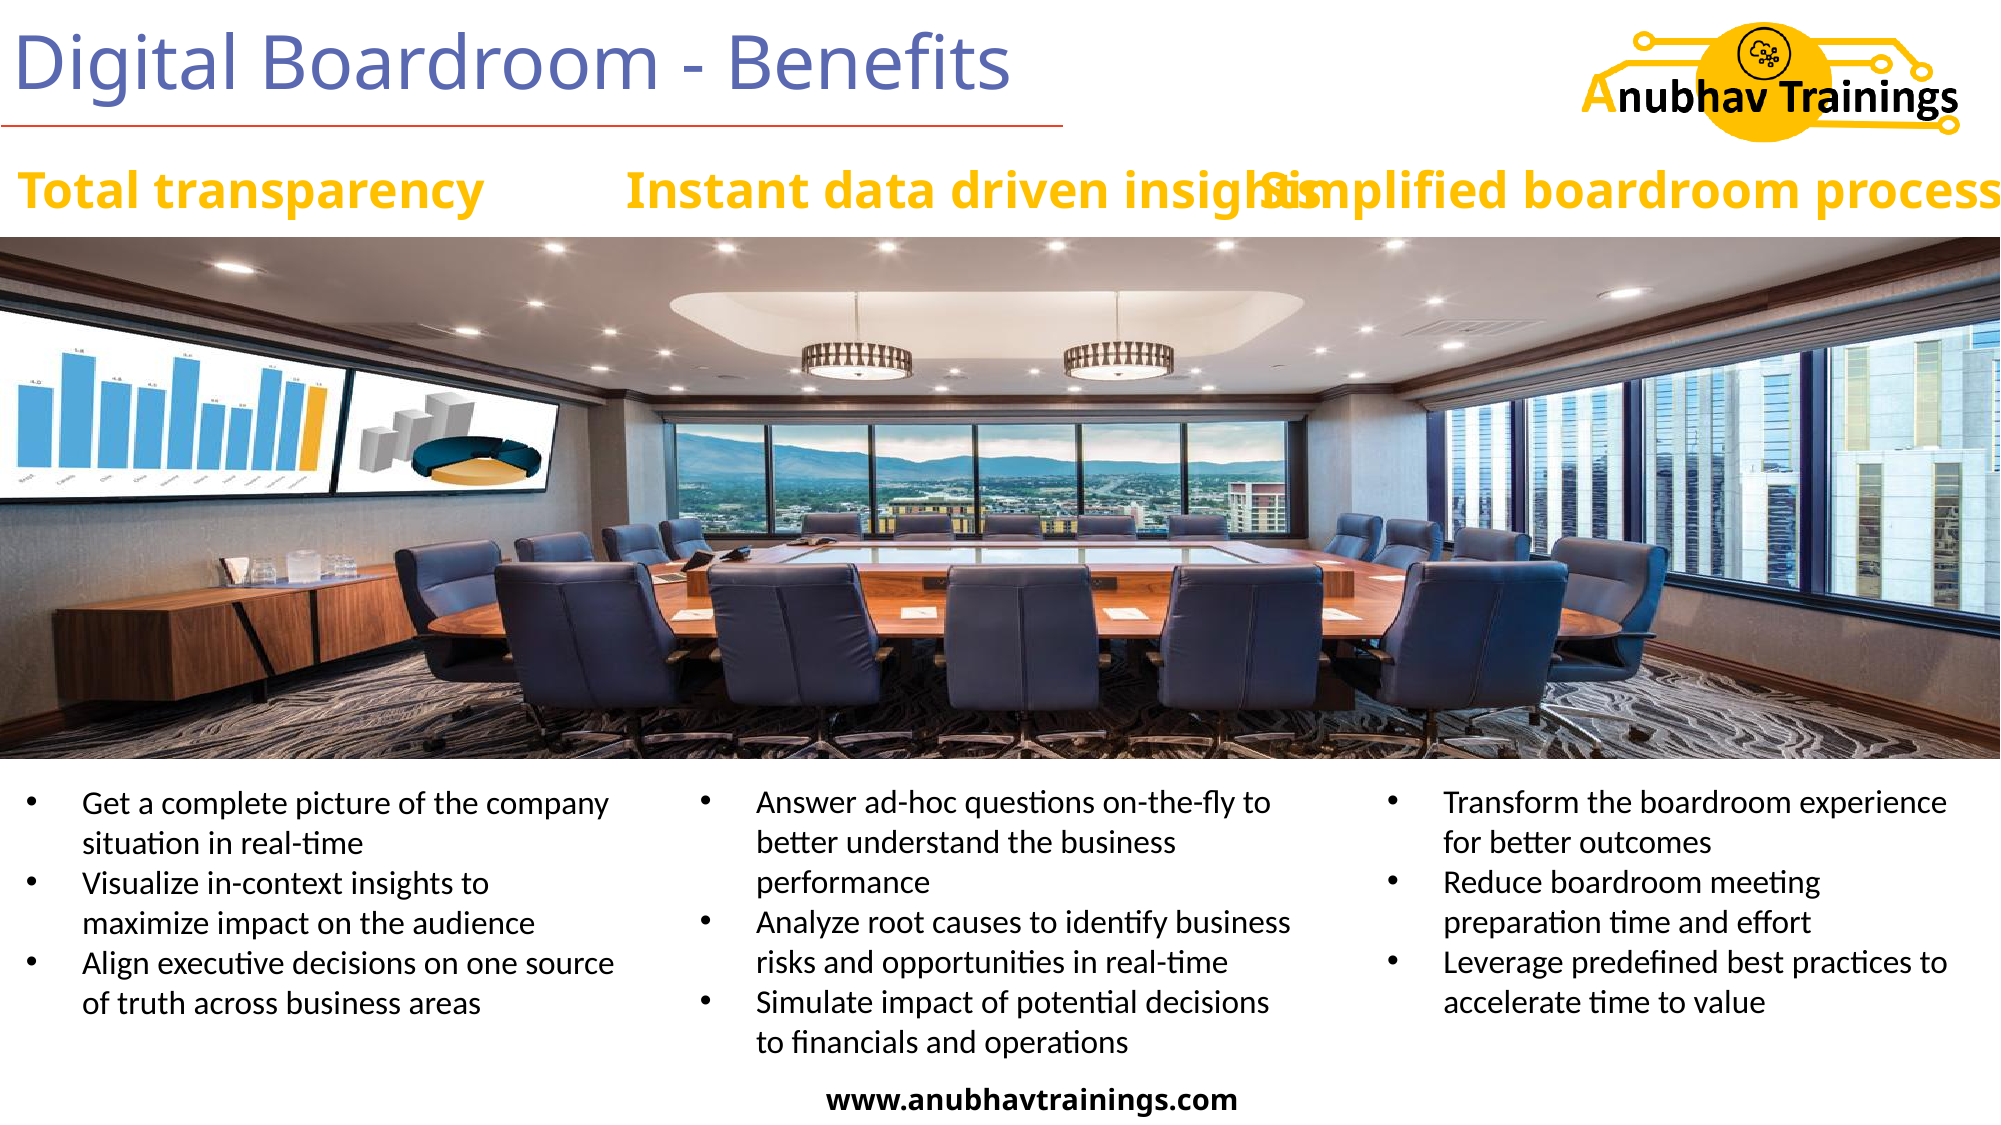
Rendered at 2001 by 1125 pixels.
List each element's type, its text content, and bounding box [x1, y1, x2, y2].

text_box Total transparency [2, 151, 501, 226]
picture [1578, 17, 1962, 143]
text_box Instant data driven insights [611, 151, 1245, 226]
text_box www.anubhavtrainings.com [811, 1074, 1378, 1124]
title Digital Boardroom - Benefits [0, 7, 1796, 124]
text_box Get a complete picture of the company situation in real-time Visualize in-context insights to maximize impact on the audience Align executive decisions on one source of truth across business areas [11, 774, 634, 1029]
text_box Simplified boardroom processes [1245, 151, 2000, 226]
picture [0, 237, 2000, 759]
text_box Answer ad-hoc questions on-the-fly to better understand the business performance Analyze root causes to identify business risks and opportunities in real-time Simulate impact of potential decisions to financials and operations [684, 773, 1308, 1068]
text_box Transform the boardroom experience for better outcomes Reduce boardroom meeting preparation time and effort Leverage predefined best practices to accelerate time to value [1372, 773, 1996, 1028]
